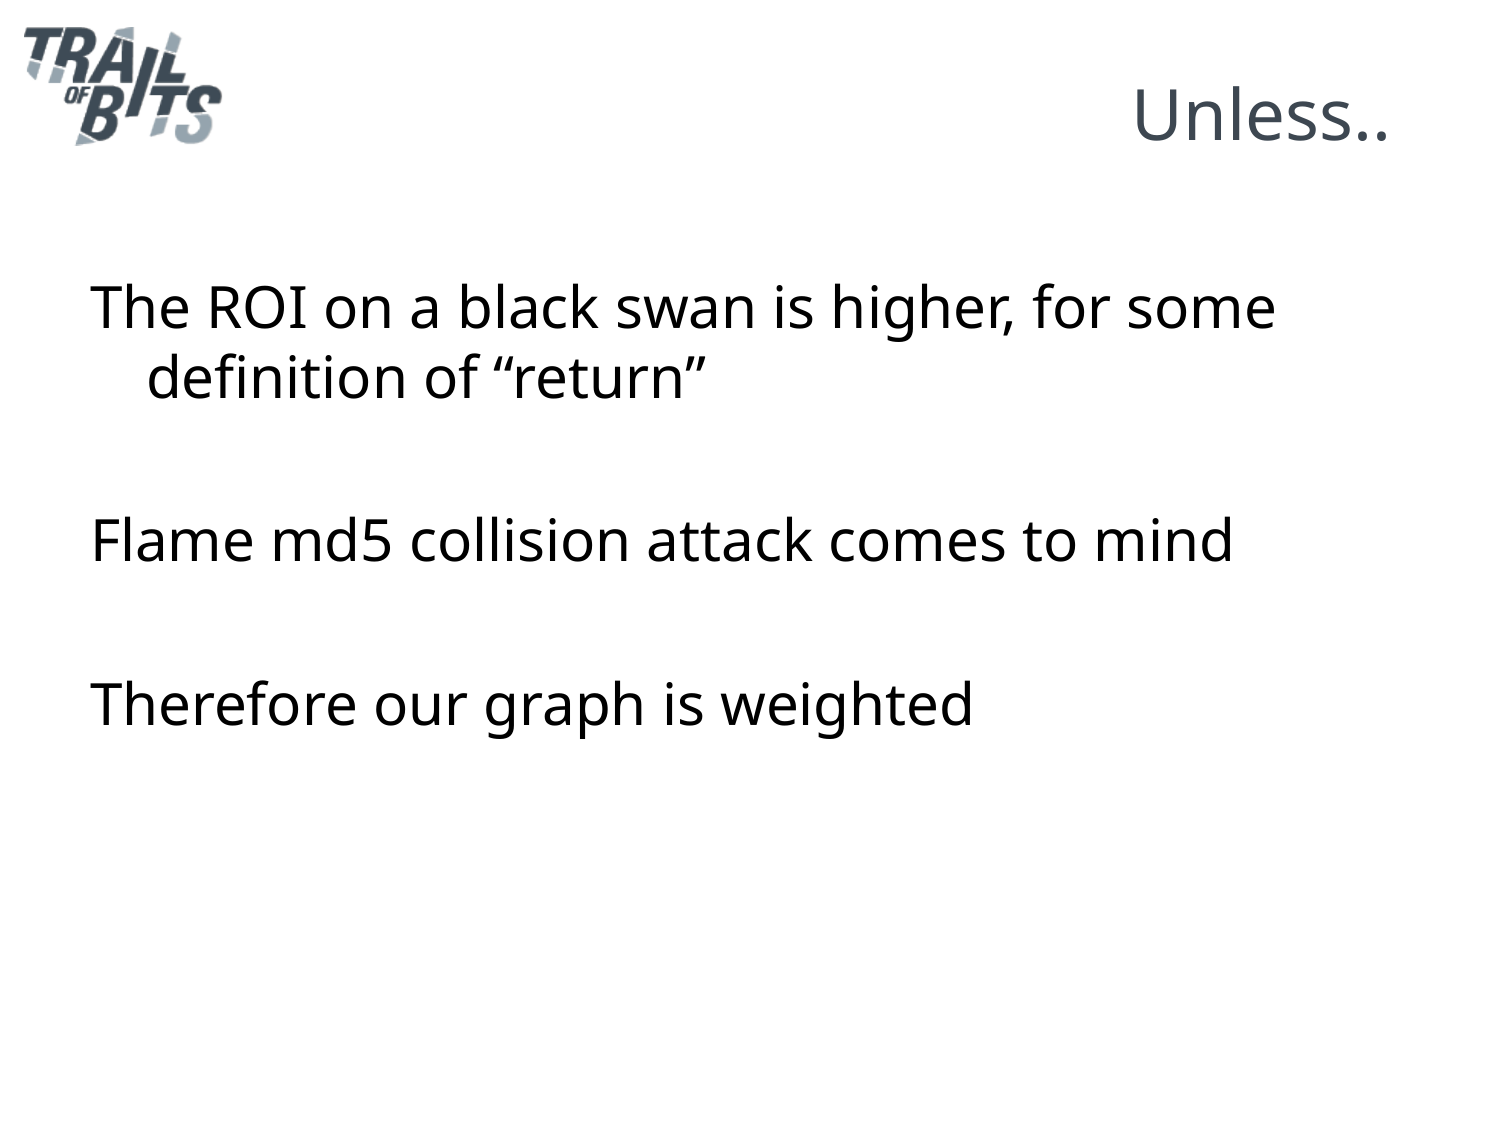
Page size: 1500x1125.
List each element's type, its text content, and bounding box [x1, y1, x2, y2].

list The ROI on a black swan is higher, for some definition of “return” Flame md5 collision attack comes to mind Therefore our graph is weighted [75, 262, 1425, 1125]
picture [24, 27, 224, 146]
title Unless.. [249, 62, 1425, 163]
